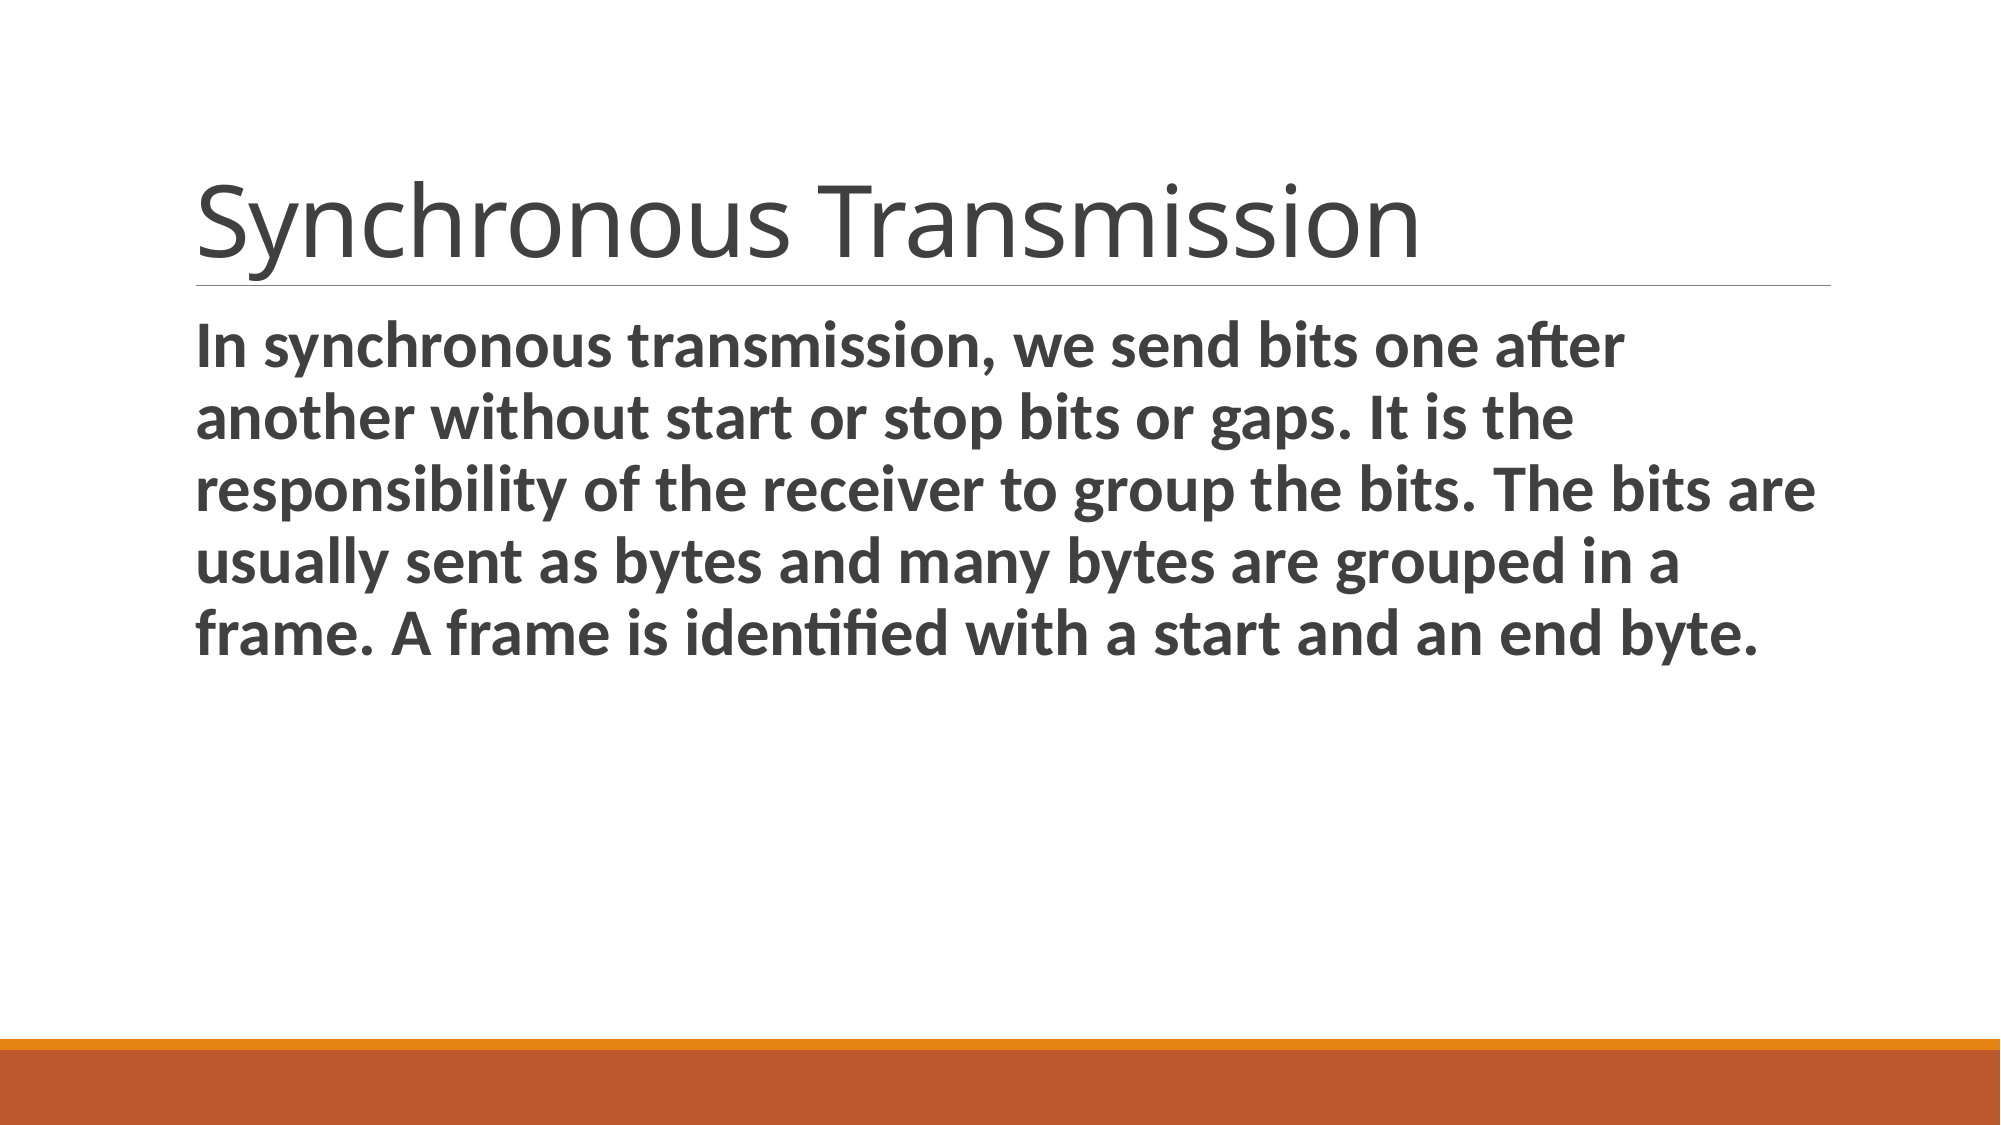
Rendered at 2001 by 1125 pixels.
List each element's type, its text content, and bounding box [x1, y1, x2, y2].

list In synchronous transmission, we send bits one after another without start or stop bits or gaps. It is the responsibility of the receiver to group the bits. The bits are usually sent as bytes and many bytes are grouped in a frame. A frame is identified with a start and an end byte. [180, 302, 1830, 963]
title Synchronous Transmission [180, 47, 1830, 285]
